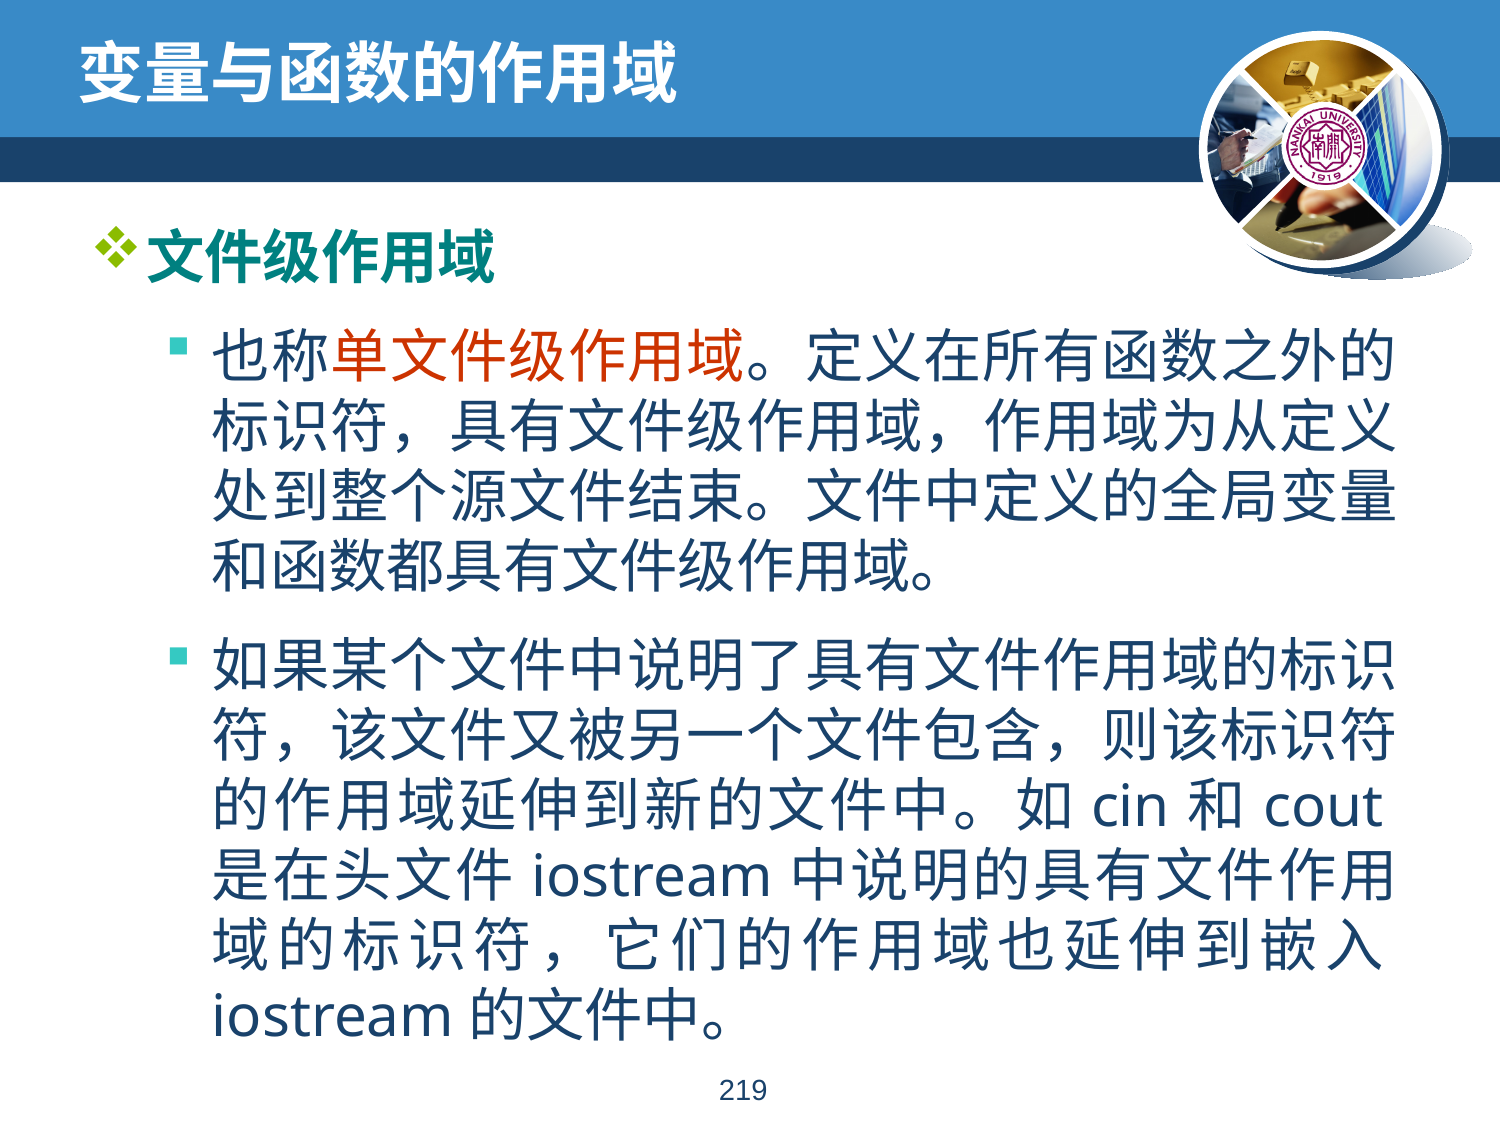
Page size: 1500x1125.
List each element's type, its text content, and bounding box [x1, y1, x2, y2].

list 文件级作用域 也称单文件级作用域。定义在所有函数之外的标识符，具有文件级作用域，作用域为从定义处到整个源文件结束。文件中定义的全局变量和函数都具有文件级作用域。 如果某个文件中说明了具有文件作用域的标识符，该文件又被另一个文件包含，则该标识符的作用域延伸到新的文件中。如cin和cout是在头文件iostream中说明的具有文件作用域的标识符，它们的作用域也延伸到嵌入iostream的文件中。 [75, 212, 1413, 1079]
slide_number 218 [607, 1063, 879, 1112]
title 变量与函数的作用域 [62, 24, 1275, 118]
picture [1207, 40, 1433, 213]
